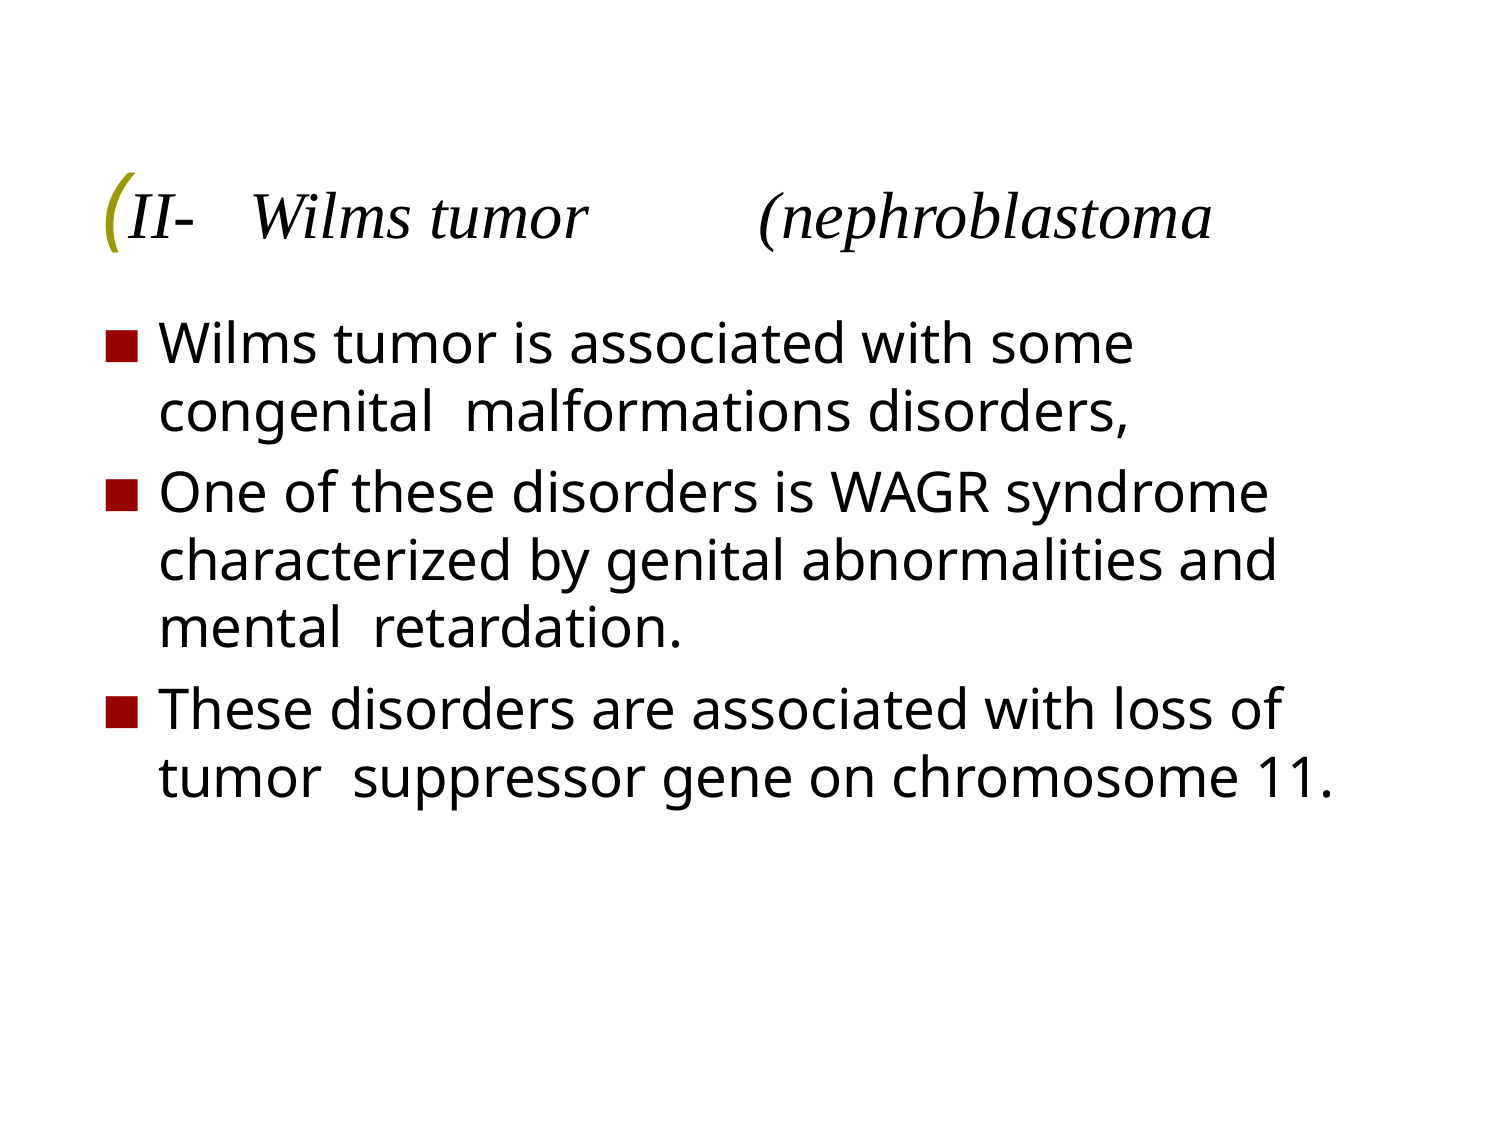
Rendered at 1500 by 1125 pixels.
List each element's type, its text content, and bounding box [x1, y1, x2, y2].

title (II- Wilms tumor (nephroblastoma [100, 145, 1376, 305]
text_box Wilms tumor is associated with some congenital malformations disorders, One of these disorders is WAGR syndrome characterized by genital abnormalities and mental retardation. These disorders are associated with loss of tumor suppressor gene on chromosome 11. [95, 305, 1405, 809]
